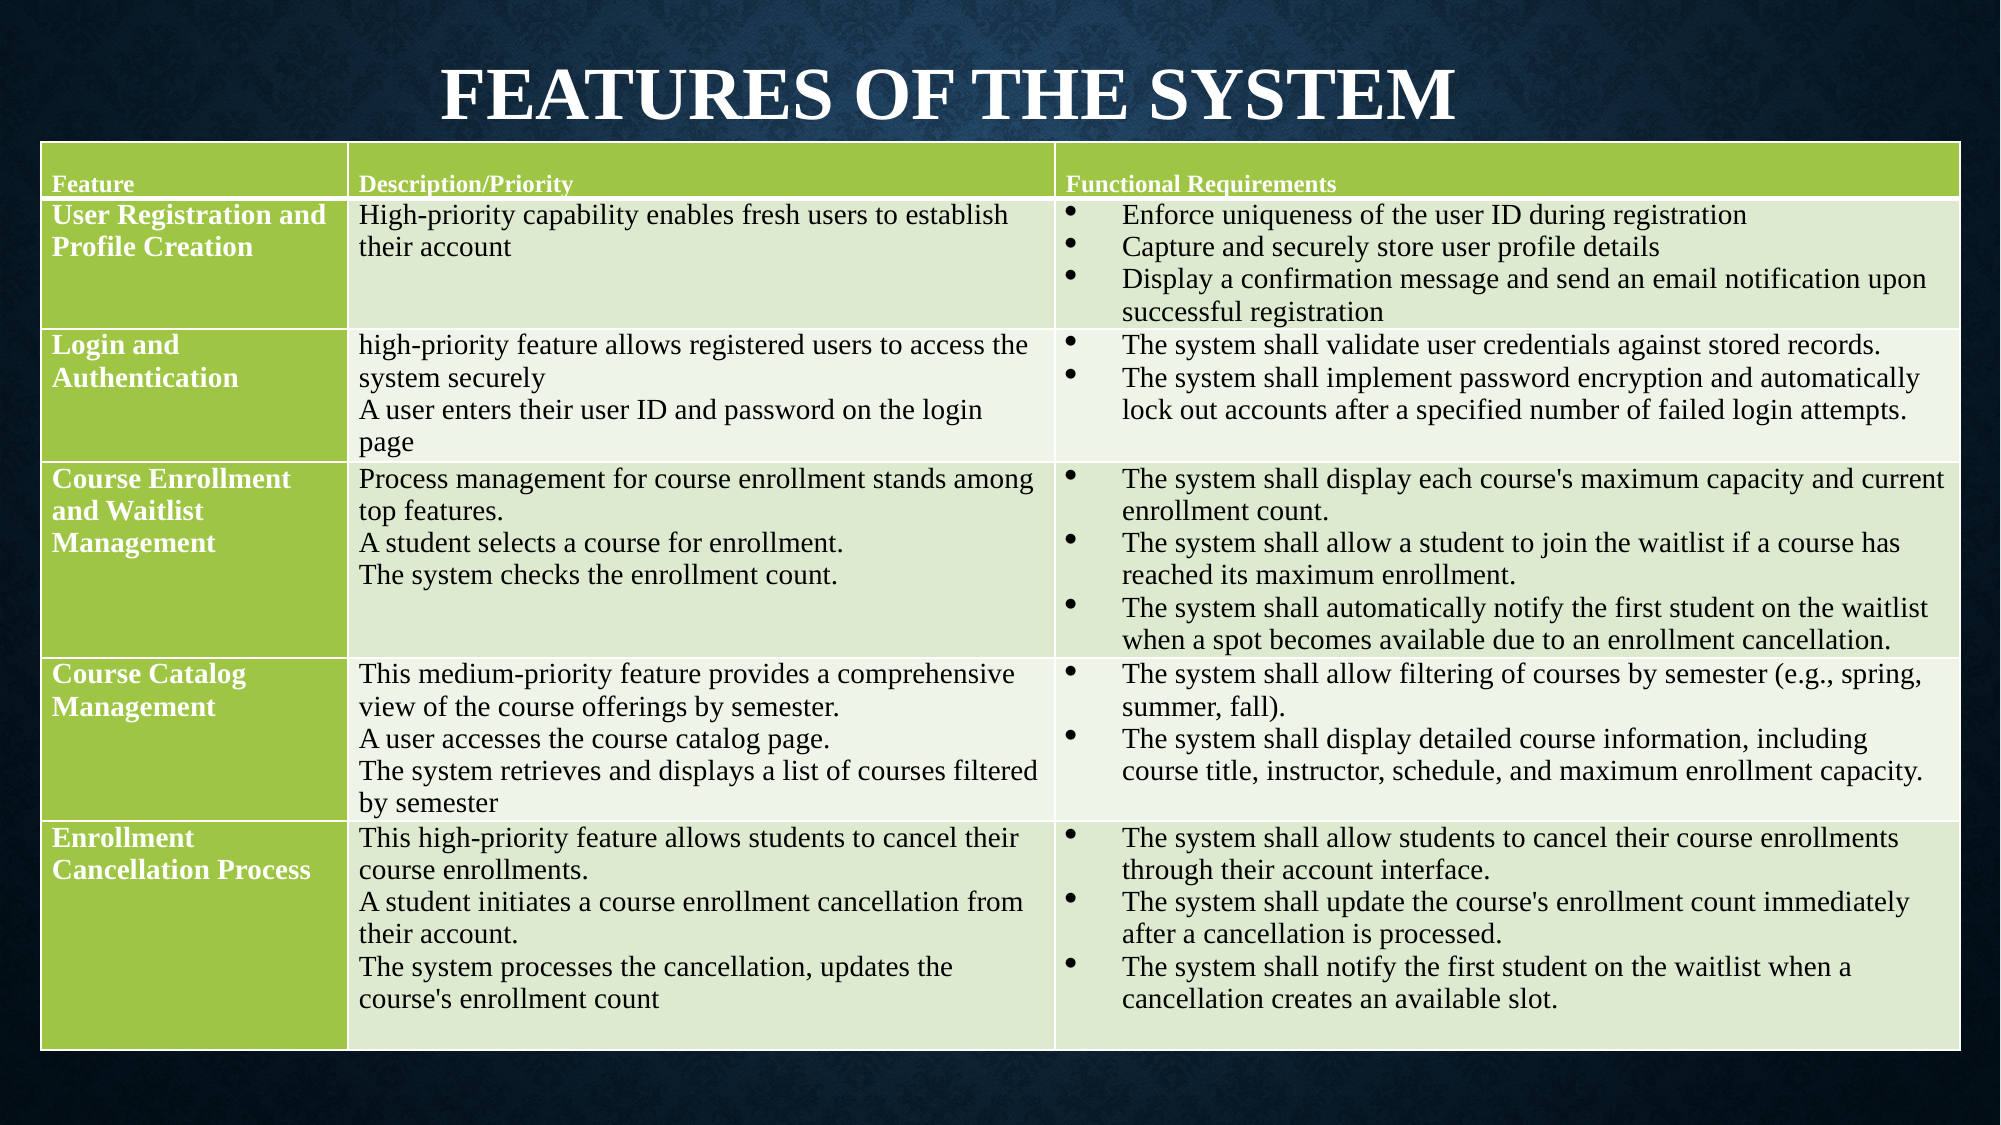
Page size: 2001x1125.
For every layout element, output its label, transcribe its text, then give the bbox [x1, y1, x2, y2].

table_cell Login and Authentication [42, 330, 347, 461]
table_cell Process management for course enrollment stands among top features. A student selects a course for enrollment. The system checks the enrollment count. [349, 463, 1054, 657]
table_cell high-priority feature allows registered users to access the system securely A user enters their user ID and password on the login page [349, 330, 1054, 461]
table_cell The system shall allow students to cancel their course enrollments through their account interface. The system shall update the course's enrollment count immediately after a cancellation is processed. The system shall notify the first student on the waitlist when a cancellation creates an available slot. [1056, 822, 1959, 1049]
table_cell Enforce uniqueness of the user ID during registration Capture and securely store user profile details Display a confirmation message and send an email notification upon successful registration [1056, 201, 1959, 328]
table_cell Course Catalog Management [42, 659, 347, 820]
table_cell The system shall validate user credentials against stored records. The system shall implement password encryption and automatically lock out accounts after a specified number of failed login attempts. [1056, 330, 1959, 461]
title Features of the System [199, 45, 1700, 141]
table_cell This medium-priority feature provides a comprehensive view of the course offerings by semester. A user accesses the course catalog page. The system retrieves and displays a list of courses filtered by semester [349, 659, 1054, 820]
table_cell User Registration and Profile Creation [42, 201, 347, 328]
table_cell This high-priority feature allows students to cancel their course enrollments. A student initiates a course enrollment cancellation from their account. The system processes the cancellation, updates the course's enrollment count [349, 822, 1054, 1049]
table_cell The system shall allow filtering of courses by semester (e.g., spring, summer, fall). The system shall display detailed course information, including course title, instructor, schedule, and maximum enrollment capacity. [1056, 659, 1959, 820]
table_header Feature [42, 143, 347, 196]
table_cell Course Enrollment and Waitlist Management [42, 463, 347, 657]
table_header Functional Requirements [1056, 143, 1959, 196]
table_cell The system shall display each course's maximum capacity and current enrollment count. The system shall allow a student to join the waitlist if a course has reached its maximum enrollment. The system shall automatically notify the first student on the waitlist when a spot becomes available due to an enrollment cancellation. [1056, 463, 1959, 657]
table_cell High-priority capability enables fresh users to establish their account [349, 201, 1054, 328]
table_header Description/Priority [349, 143, 1054, 196]
table_cell Enrollment Cancellation Process [42, 822, 347, 1049]
